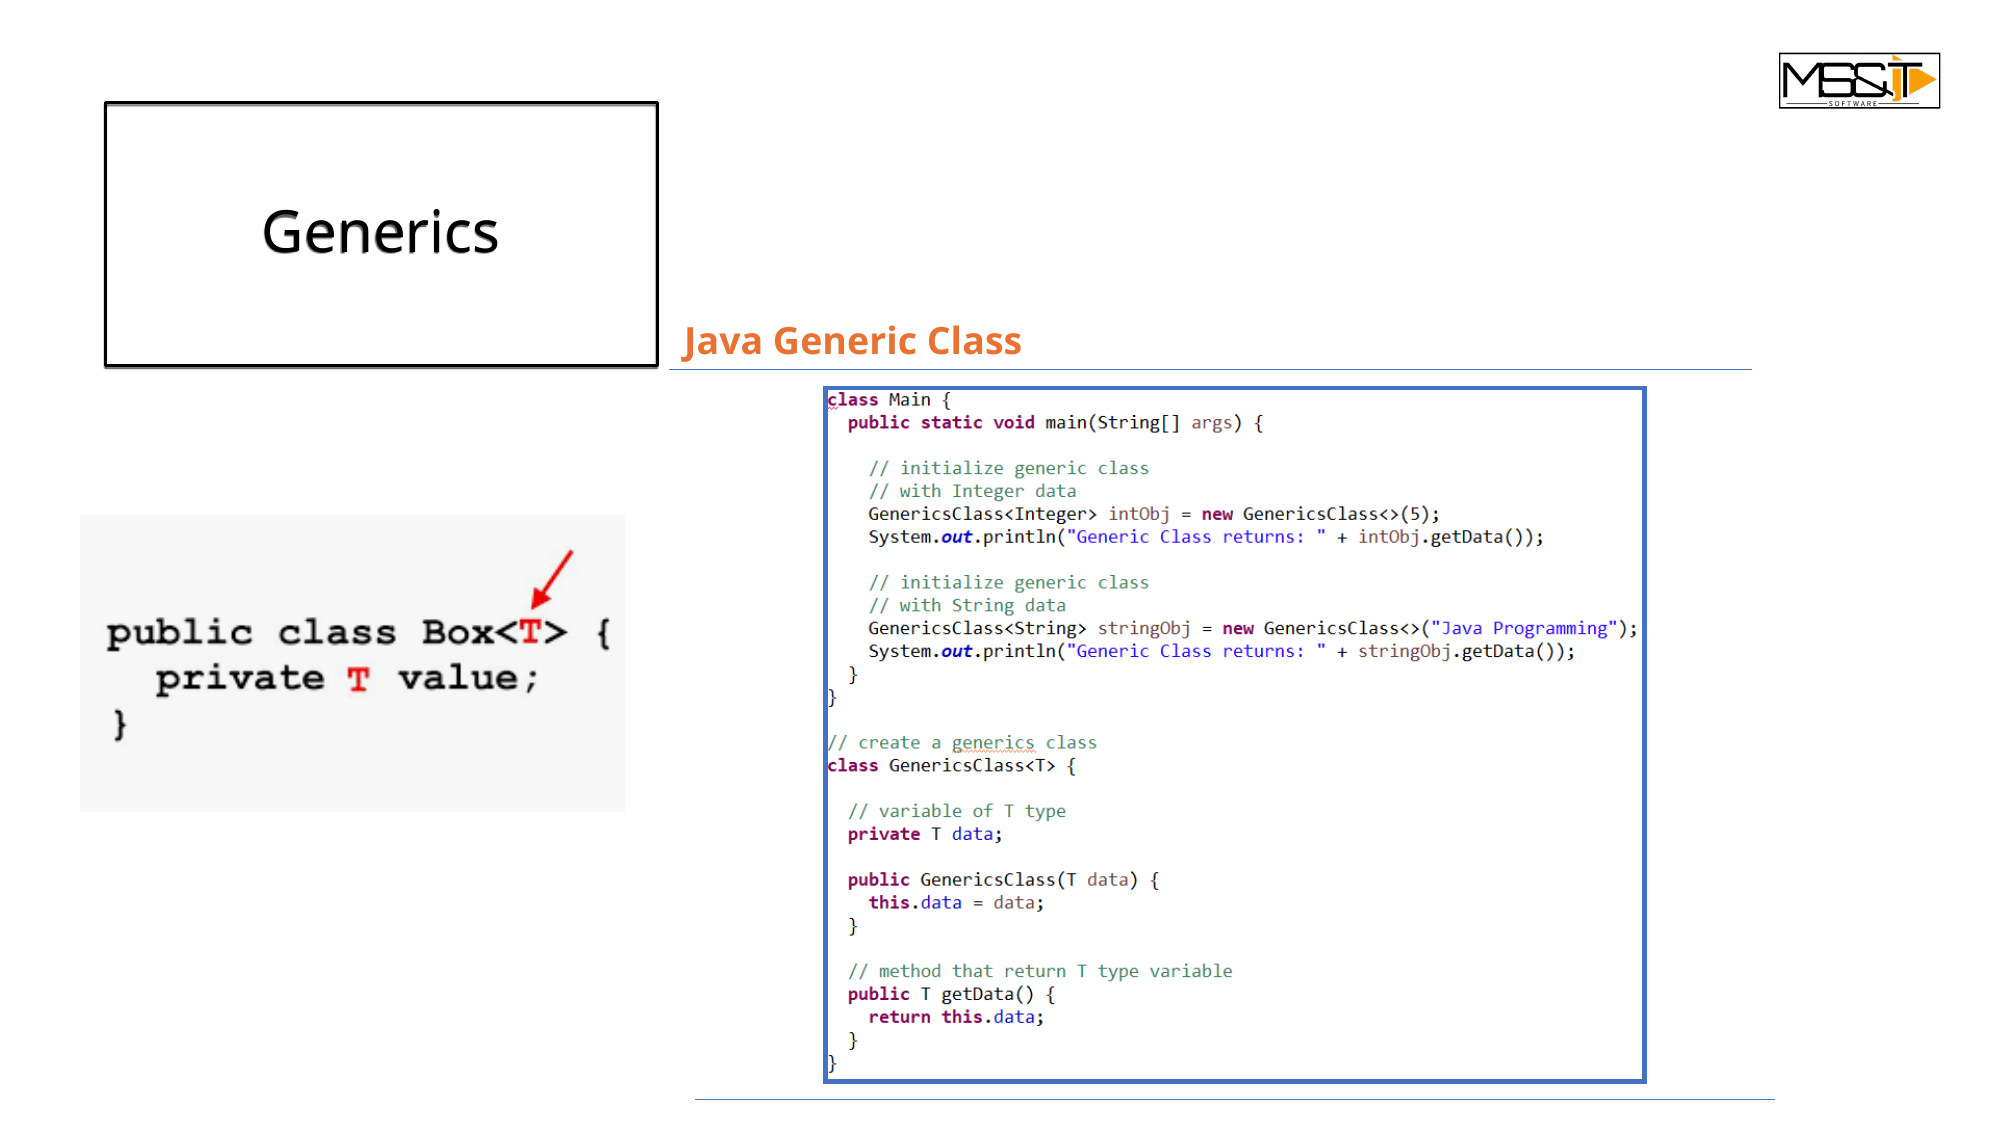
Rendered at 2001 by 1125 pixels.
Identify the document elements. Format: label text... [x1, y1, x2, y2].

picture [827, 389, 1643, 1080]
text_box Java Generic Class [669, 309, 1062, 369]
picture [79, 515, 626, 813]
picture [1768, 42, 1951, 119]
title Generics [105, 102, 658, 366]
